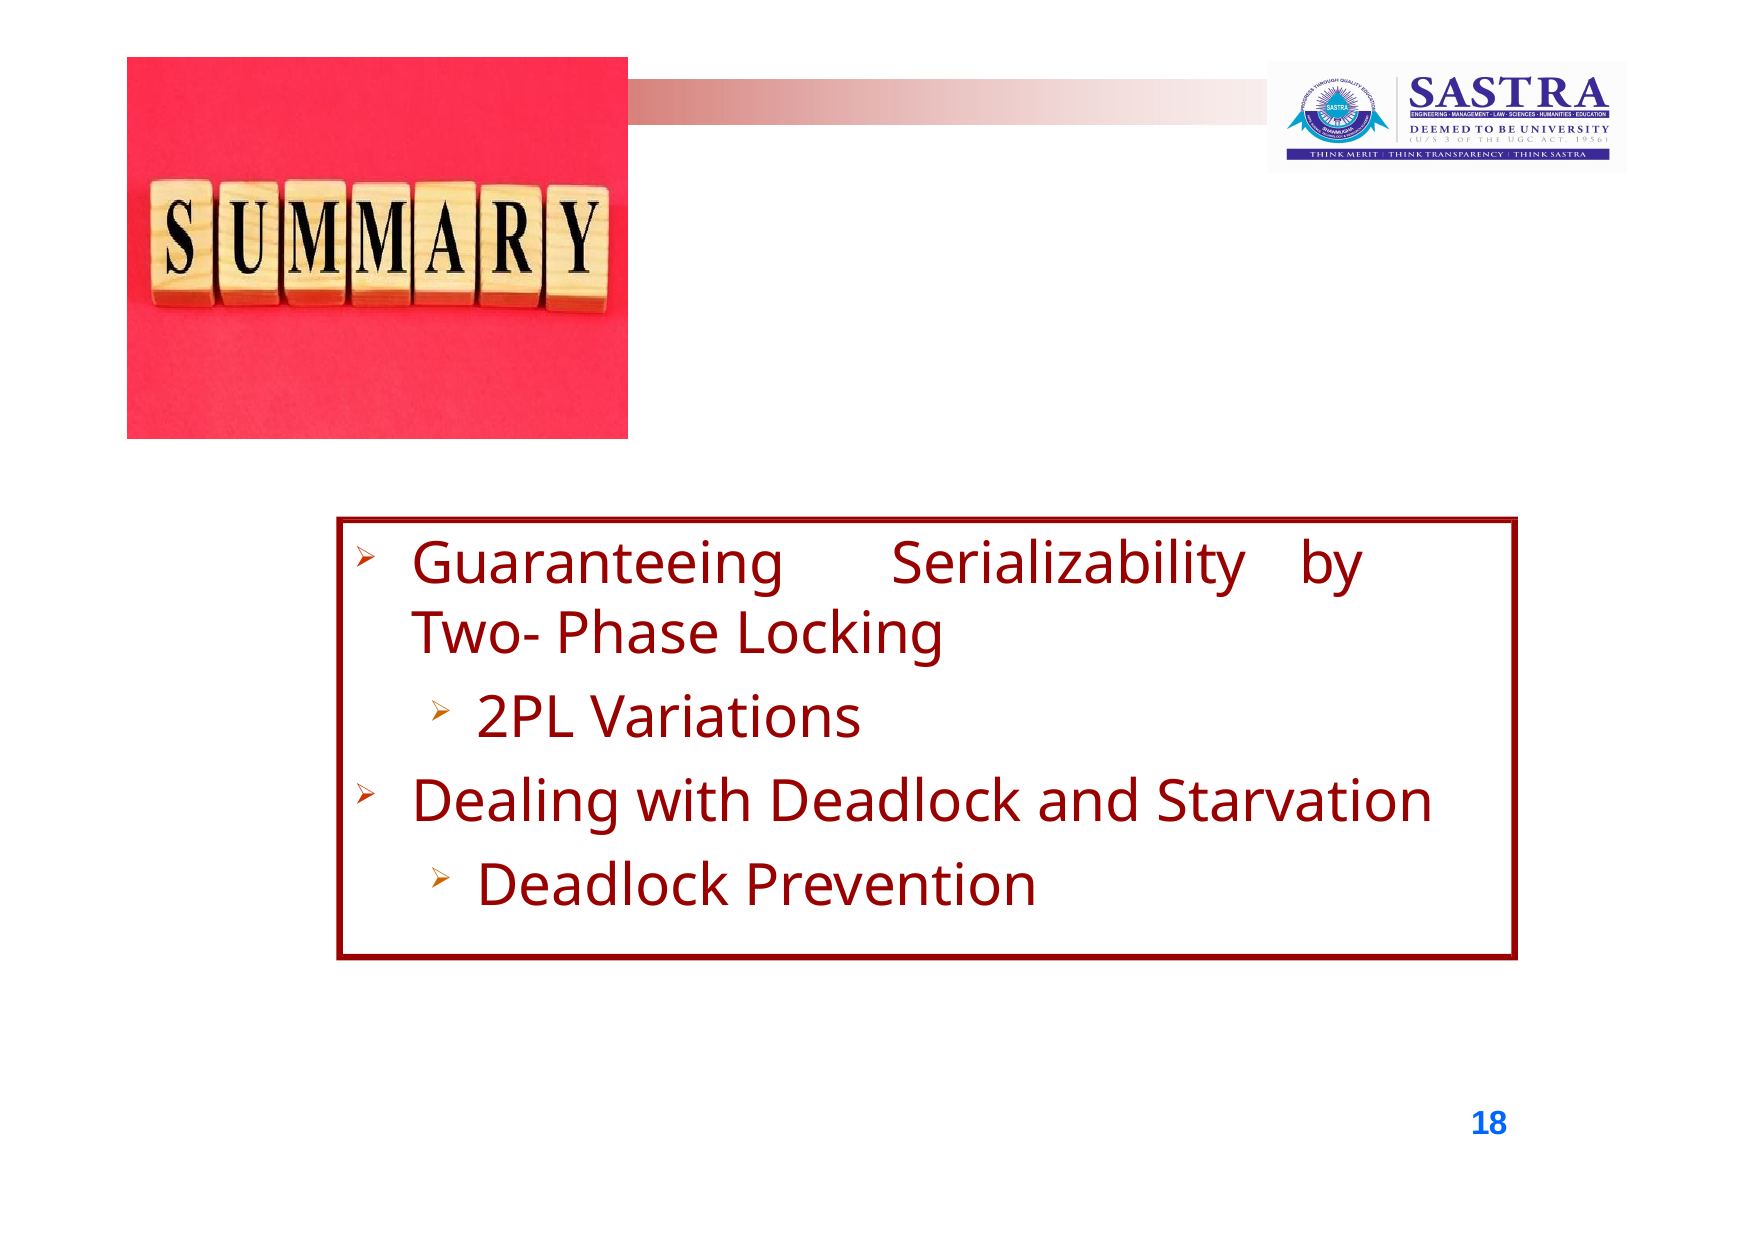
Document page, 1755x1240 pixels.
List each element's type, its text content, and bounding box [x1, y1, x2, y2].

picture [126, 56, 1627, 439]
slide_number 18 [1464, 1102, 1517, 1240]
text_box Guaranteeing Serializability by Two- Phase Locking 2PL Variations Dealing with Deadlock and Starvation Deadlock Prevention [352, 522, 1502, 917]
text_box [336, 516, 1518, 961]
